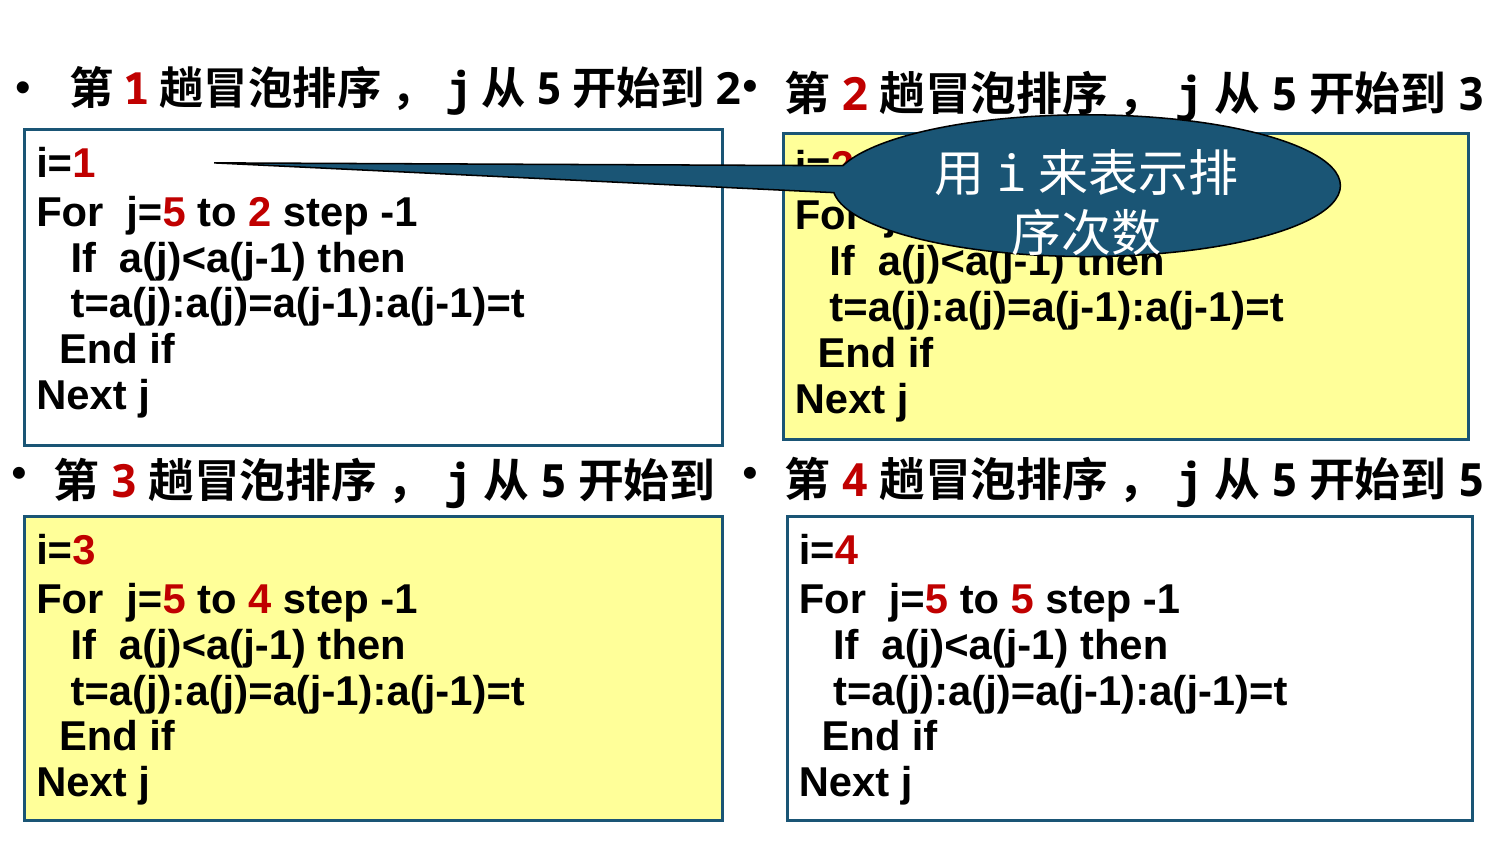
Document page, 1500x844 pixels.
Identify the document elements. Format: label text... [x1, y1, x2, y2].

text_box i=4 For j=5 to 5 step -1 If a(j)<a(j-1) then t=a(j):a(j)=a(j-1):a(j-1)=t End if Next j [787, 516, 1473, 821]
text_box i=3 For j=5 to 4 step -1 If a(j)<a(j-1) then t=a(j):a(j)=a(j-1):a(j-1)=t End if Next j [24, 516, 723, 821]
text_box i=1 For j=5 to 2 step -1 If a(j)<a(j-1) then t=a(j):a(j)=a(j-1):a(j-1)=t End if Next j [24, 129, 723, 445]
text_box 用i来表示排序次数 [214, 114, 1341, 257]
list 第1趟冒泡排序 ，j从5开始到2 [0, 58, 730, 135]
text_box 第2趟冒泡排序 ，j从5开始到3 [730, 58, 1500, 135]
text_box 第3趟冒泡排序 ，j从5开始到4 [0, 445, 730, 522]
text_box i=2 For j=5 to 3 step -1 If a(j)<a(j-1) then t=a(j):a(j)=a(j-1):a(j-1)=t End if Next j [783, 135, 1469, 440]
text_box 第4趟冒泡排序 ，j从5开始到5 [730, 445, 1500, 522]
